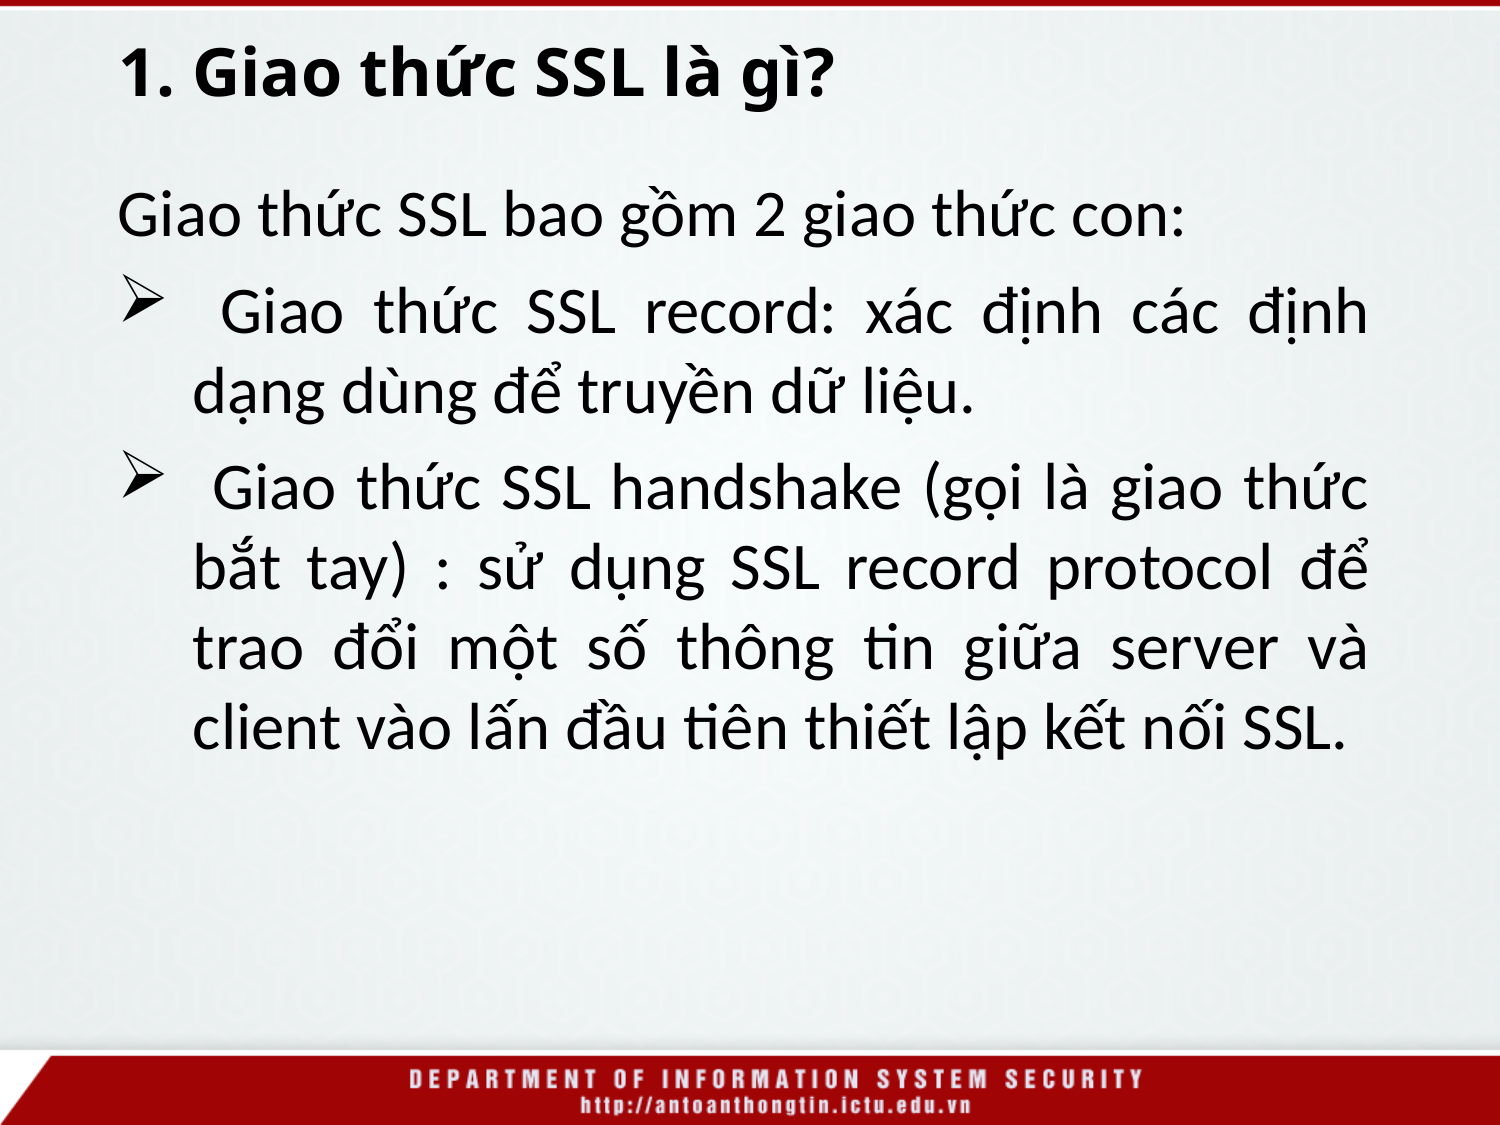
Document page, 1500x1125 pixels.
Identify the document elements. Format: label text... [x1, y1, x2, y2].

title 1. Giao thức SSL là gì? [103, 59, 1500, 163]
picture [0, 0, 1500, 1125]
text_box Giao thức SSL bao gồm 2 giao thức con: Giao thức SSL record: xác định các định dạng dùng để truyền dữ liệu. Giao thức SSL handshake (gọi là giao thức bắt tay) : sử dụng SSL record protocol để trao đổi một số thông tin giữa server và client vào lấn đầu tiên thiết lập kết nối SSL. [103, 162, 1386, 771]
